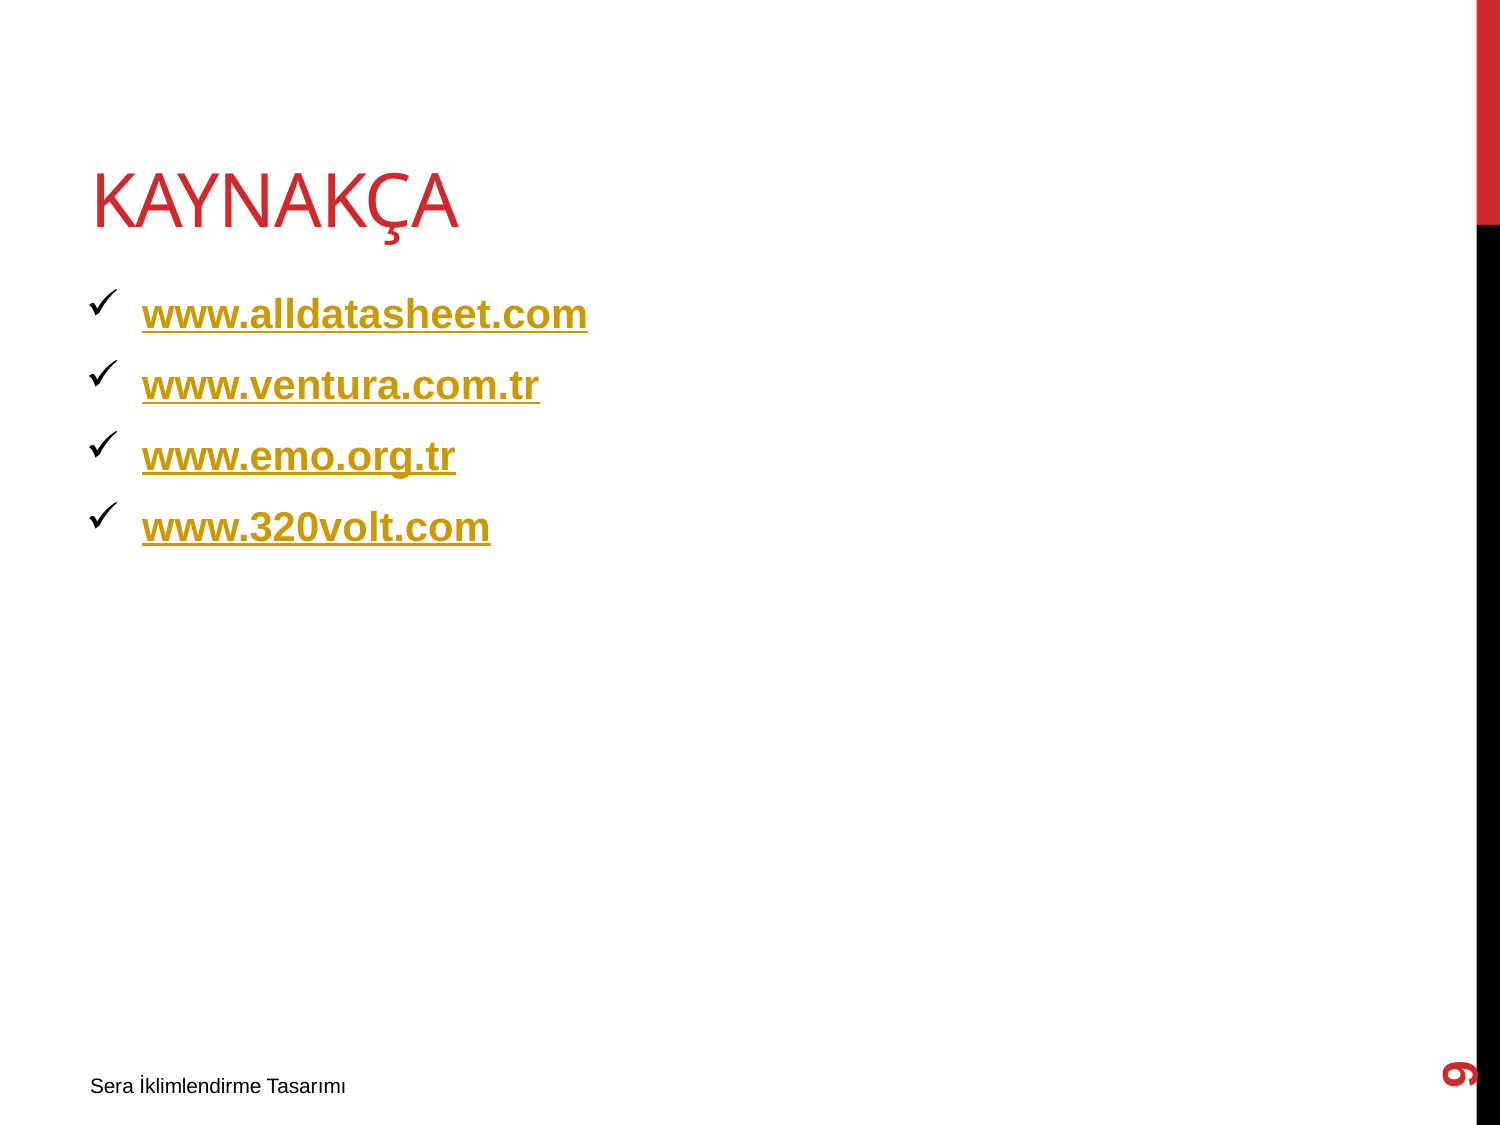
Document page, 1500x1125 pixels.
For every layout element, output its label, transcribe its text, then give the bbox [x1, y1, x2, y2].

slide_number 9 [1427, 887, 1488, 1104]
footer Sera İklimlendirme Tasarımı [75, 1065, 638, 1112]
title Kaynakça [75, 24, 1025, 250]
list www.alldatasheet.com www.ventura.com.tr www.emo.org.tr www.320volt.com [70, 278, 1500, 1022]
